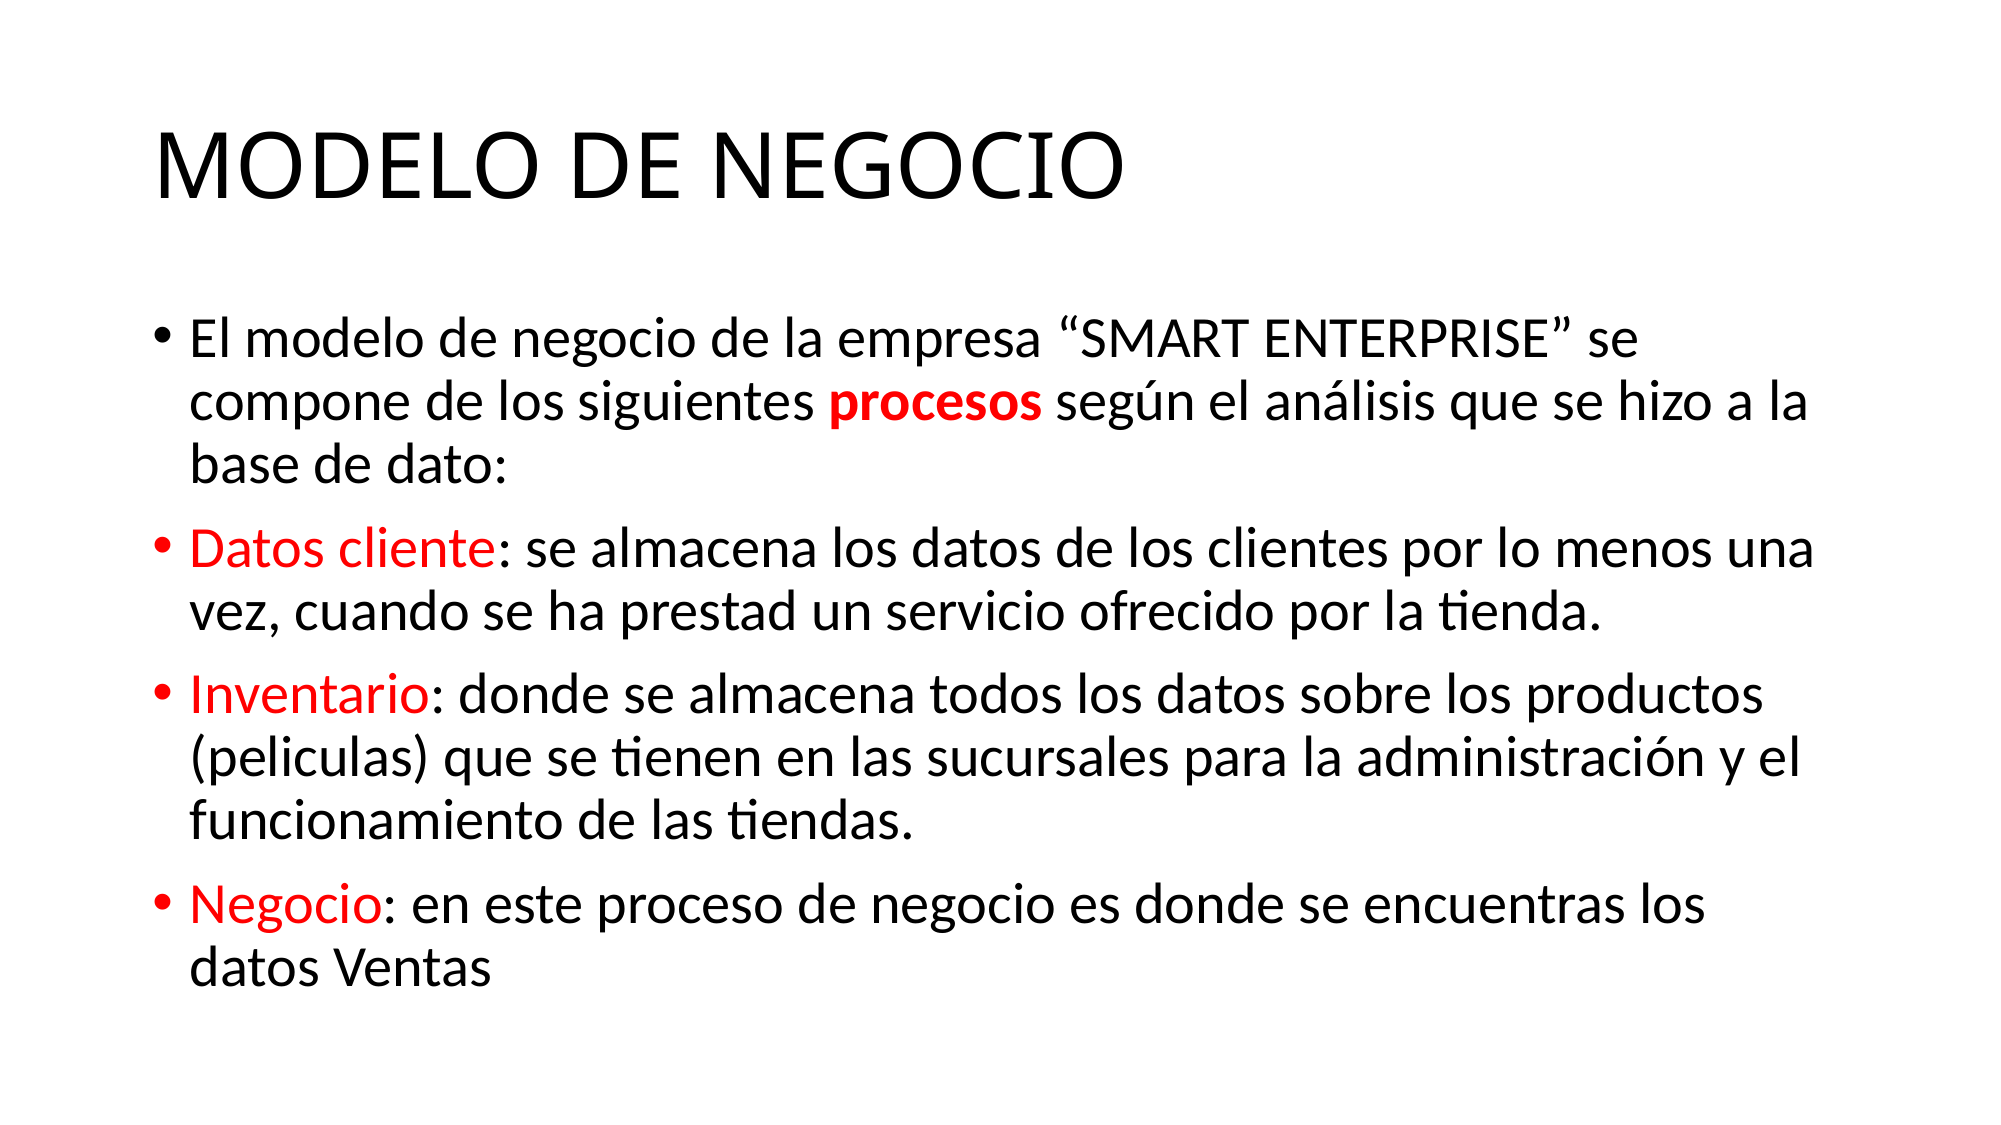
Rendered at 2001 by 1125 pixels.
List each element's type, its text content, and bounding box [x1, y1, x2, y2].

title MODELO DE NEGOCIO [137, 59, 1863, 278]
list El modelo de negocio de la empresa “SMART ENTERPRISE” se compone de los siguientes procesos según el análisis que se hizo a la base de dato: Datos cliente: se almacena los datos de los clientes por lo menos una vez, cuando se ha prestad un servicio ofrecido por la tienda. Inventario: donde se almacena todos los datos sobre los productos (peliculas) que se tienen en las sucursales para la administración y el funcionamiento de las tiendas. Negocio: en este proceso de negocio es donde se encuentras los datos Ventas [137, 299, 1863, 1014]
